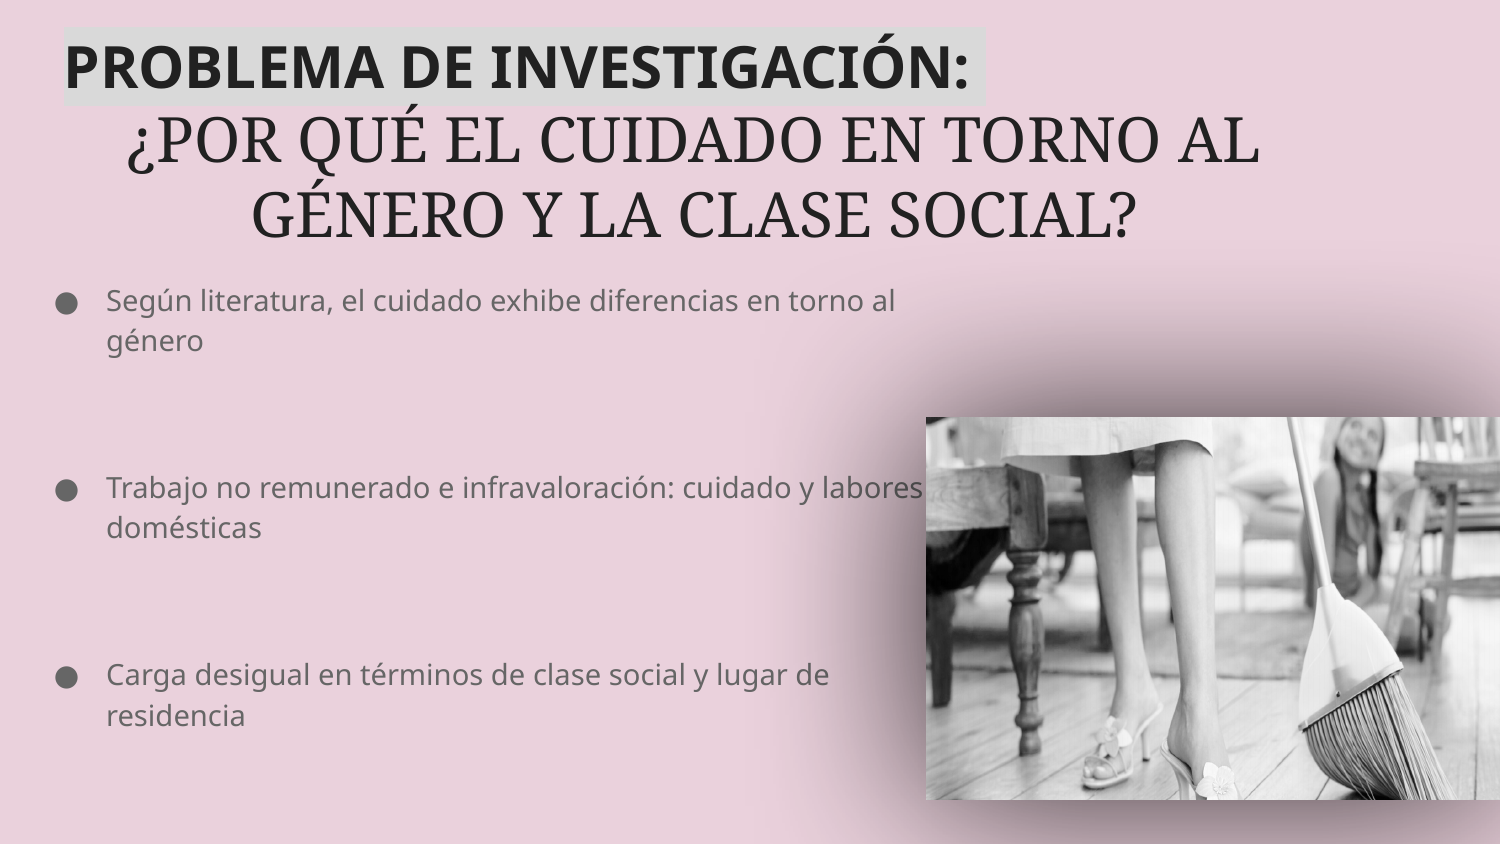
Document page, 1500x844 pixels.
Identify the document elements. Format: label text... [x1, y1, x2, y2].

title PROBLEMA DE INVESTIGACIÓN: ¿POR QUÉ EL CUIDADO EN TORNO AL GÉNERO Y LA CLASE SOCIAL? [48, 15, 1342, 180]
list Según literatura, el cuidado exhibe diferencias en torno al género Trabajo no remunerado e infravaloración: cuidado y labores domésticas Carga desigual en términos de clase social y lugar de residencia Inserción de la mujer al mercado laboral: cuestionamientos respecto a la distribución de cada rol [15, 194, 986, 695]
picture [926, 417, 1500, 800]
